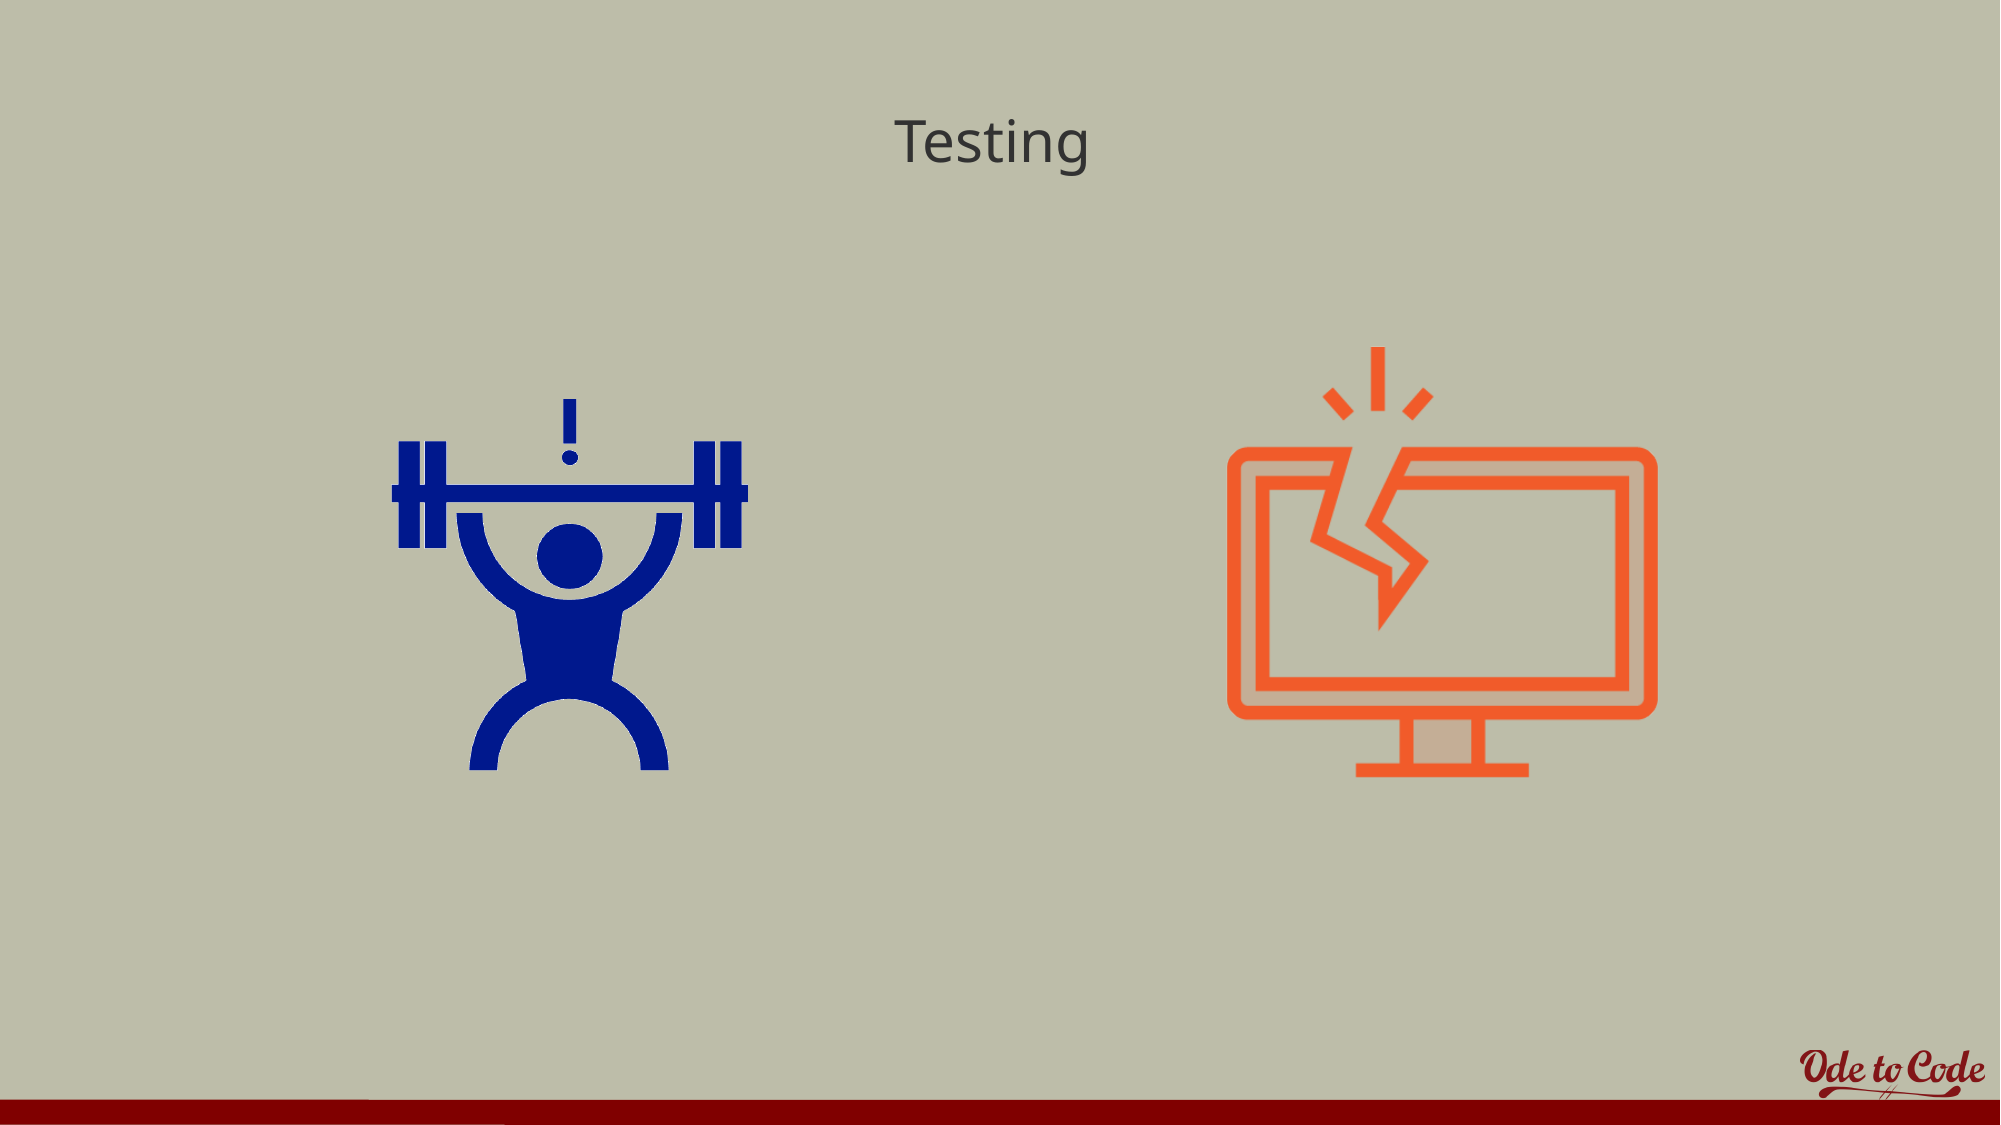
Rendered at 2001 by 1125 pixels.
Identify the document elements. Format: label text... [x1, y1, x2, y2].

picture [1219, 339, 1667, 787]
picture [383, 398, 756, 771]
picture [1800, 1050, 1985, 1100]
title Testing [115, 96, 1885, 169]
